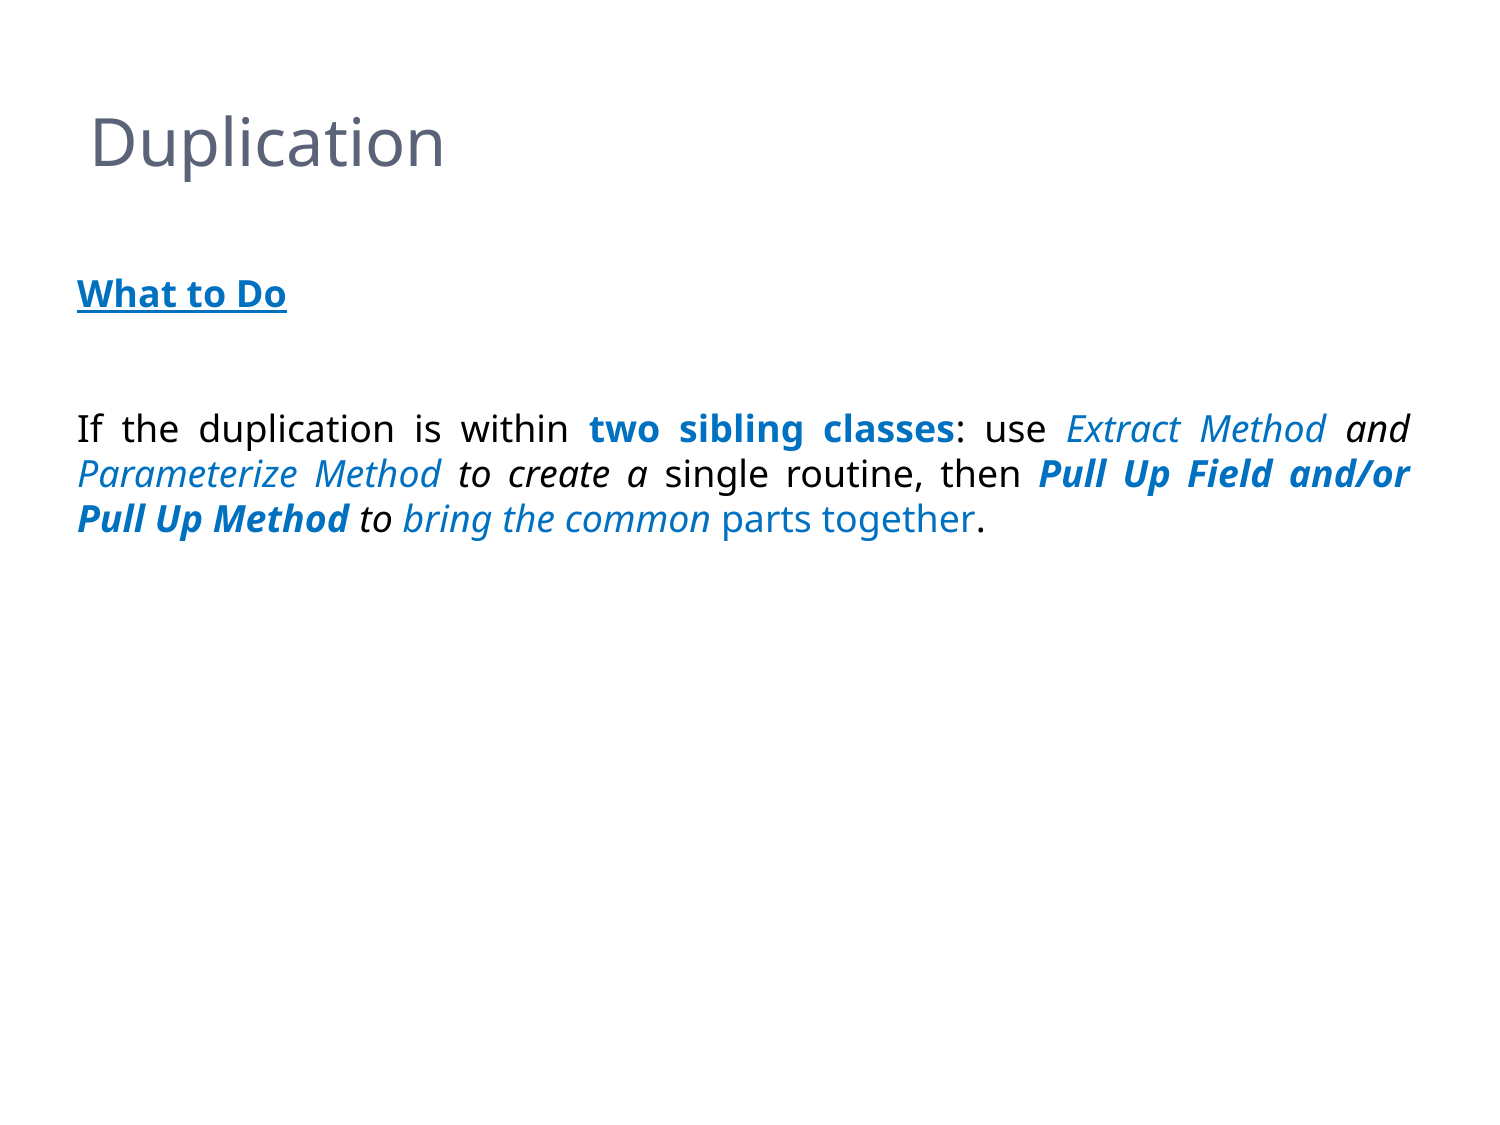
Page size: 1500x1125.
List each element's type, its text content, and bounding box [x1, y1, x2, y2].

title Duplication [75, 24, 1425, 188]
text_box What to Do If the duplication is within two sibling classes: use Extract Method and Parameterize Method to create a single routine, then Pull Up Field and/or Pull Up Method to bring the common parts together. [62, 262, 1425, 548]
